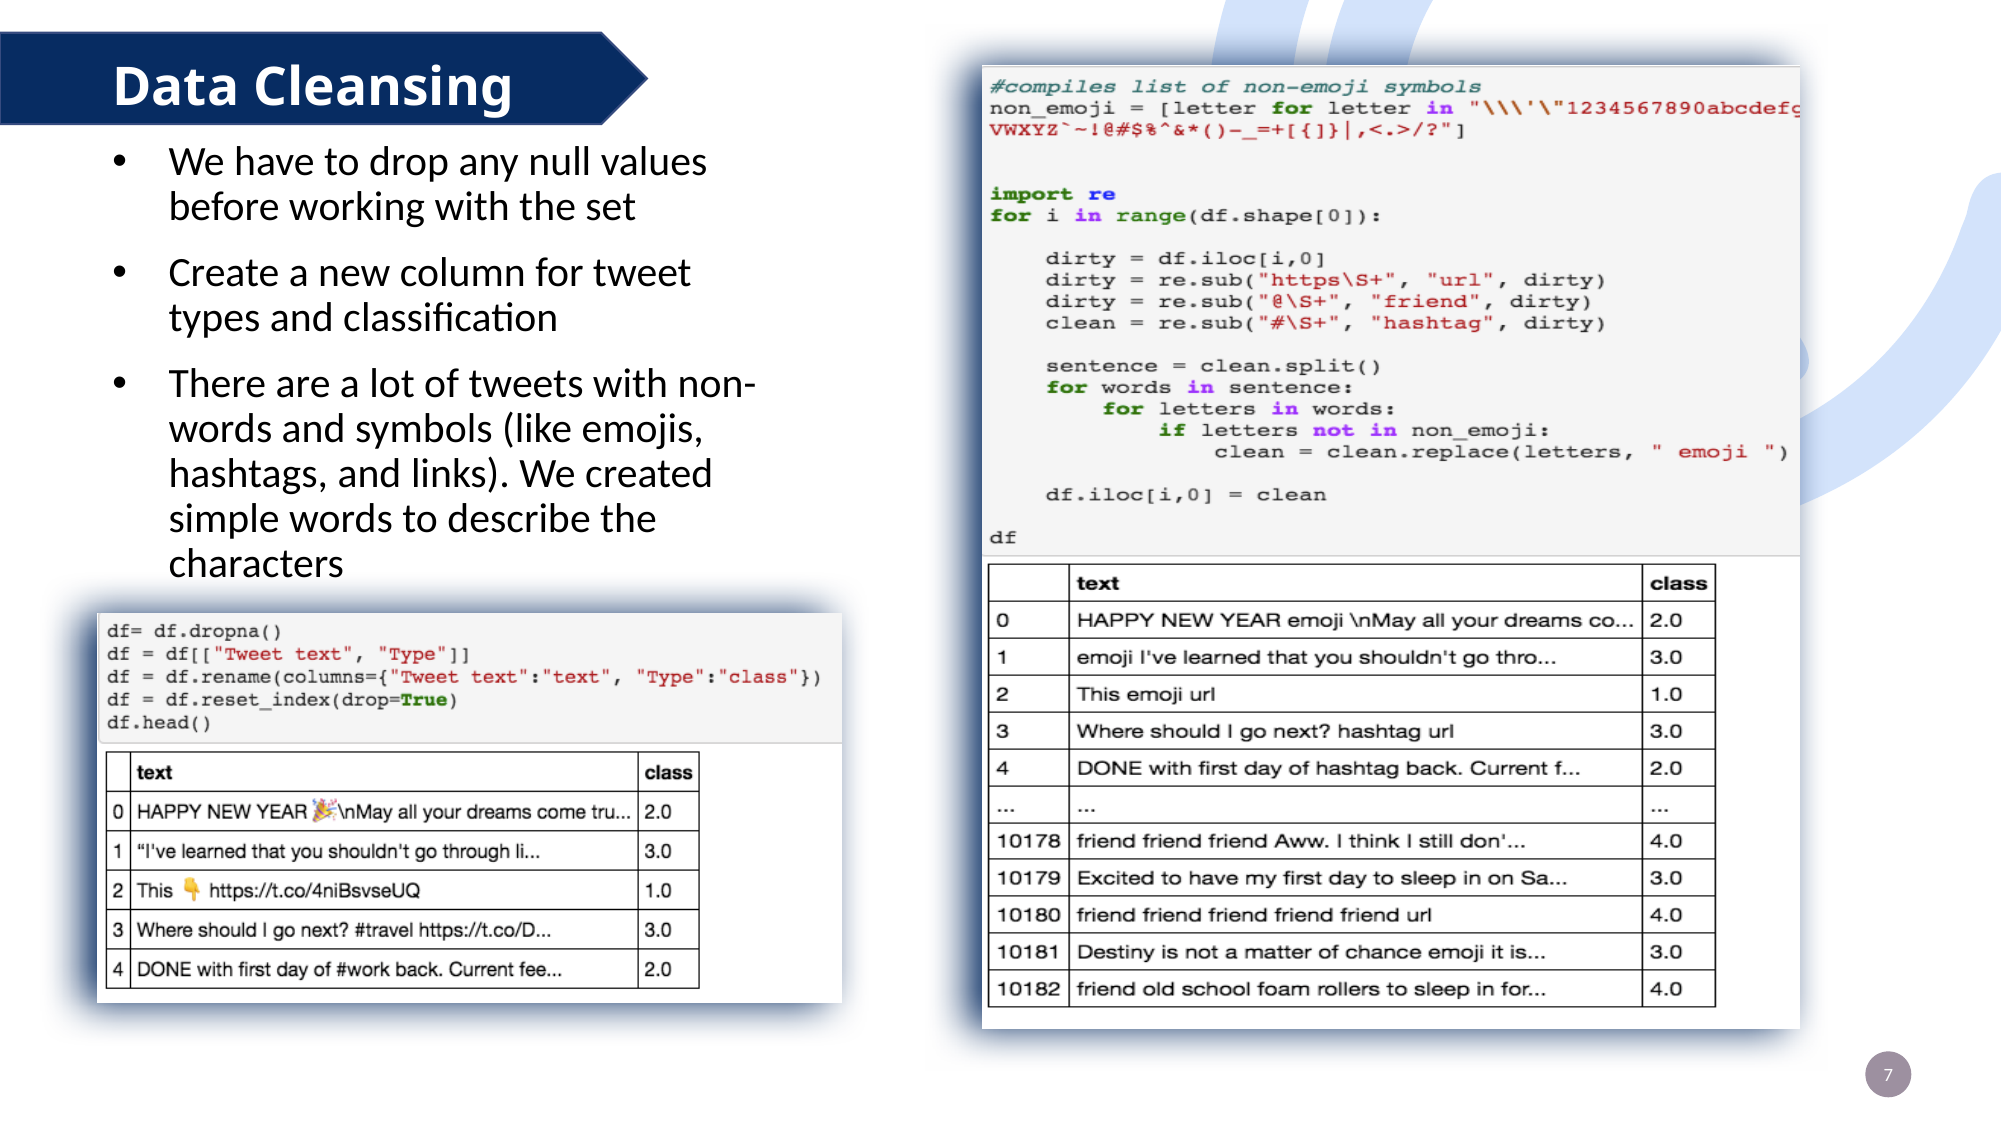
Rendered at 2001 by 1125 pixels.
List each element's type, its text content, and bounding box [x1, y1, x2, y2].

text_box [603, 33, 649, 124]
title Data Cleansing [97, 16, 603, 125]
picture [981, 65, 1800, 1029]
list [97, 613, 842, 1004]
slide_number 7 [1864, 1059, 1913, 1090]
text_box [0, 31, 602, 126]
list We have to drop any null values before working with the set Create a new column for tweet types and classification There are a lot of tweets with non-words and symbols (like emojis, hashtags, and links). We created simple words to describe the characters [97, 132, 787, 582]
